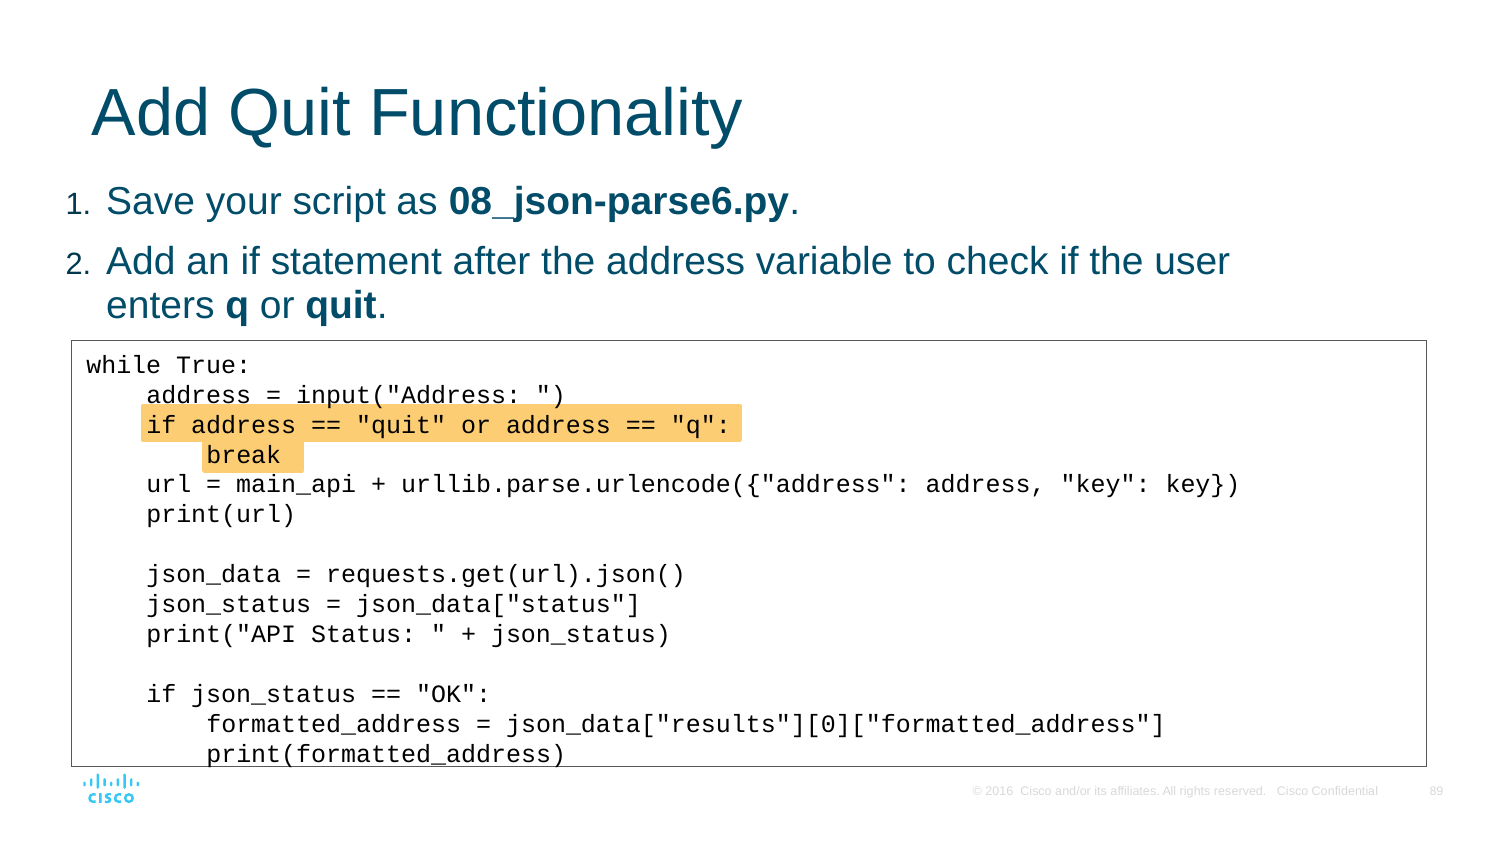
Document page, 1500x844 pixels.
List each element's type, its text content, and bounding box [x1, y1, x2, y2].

text_box while True: address = input("Address: ") if address == "quit" or address == "q": break url = main_api + urllib.parse.urlencode({"address": address, "key": key}) print(url) json_data = requests.get(url).json() json_status = json_data["status"] print("API Status: " + json_status) if json_status == "OK": formatted_address = json_data["results"][0]["formatted_address"] print(formatted_address) [71, 340, 1427, 767]
list Save your script as 08_json-parse6.py. Add an if statement after the address variable to check if the user enters q or quit. [42, 171, 1475, 336]
title Add Quit Functionality [76, 55, 1446, 176]
